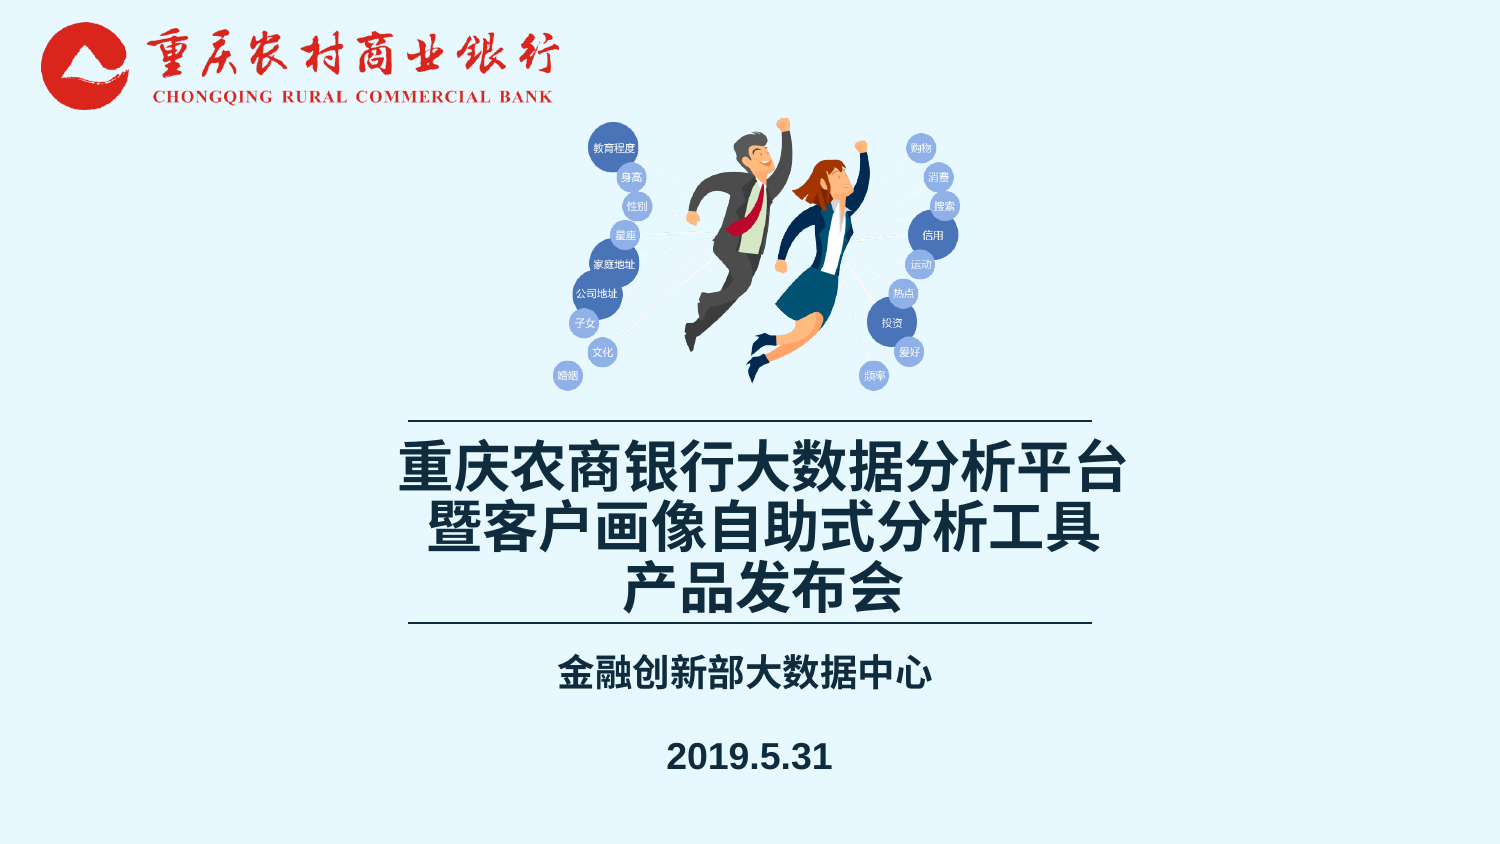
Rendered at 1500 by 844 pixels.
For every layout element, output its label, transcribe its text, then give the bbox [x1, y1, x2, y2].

picture [41, 22, 559, 110]
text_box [408, 421, 1092, 624]
title 重庆农商银行大数据分析平台 暨客户画像自助式分析工具 产品发布会 [263, 373, 1265, 629]
subtitle 金融创新部大数据中心 2019.5.31 [249, 646, 1251, 745]
picture [520, 116, 979, 398]
